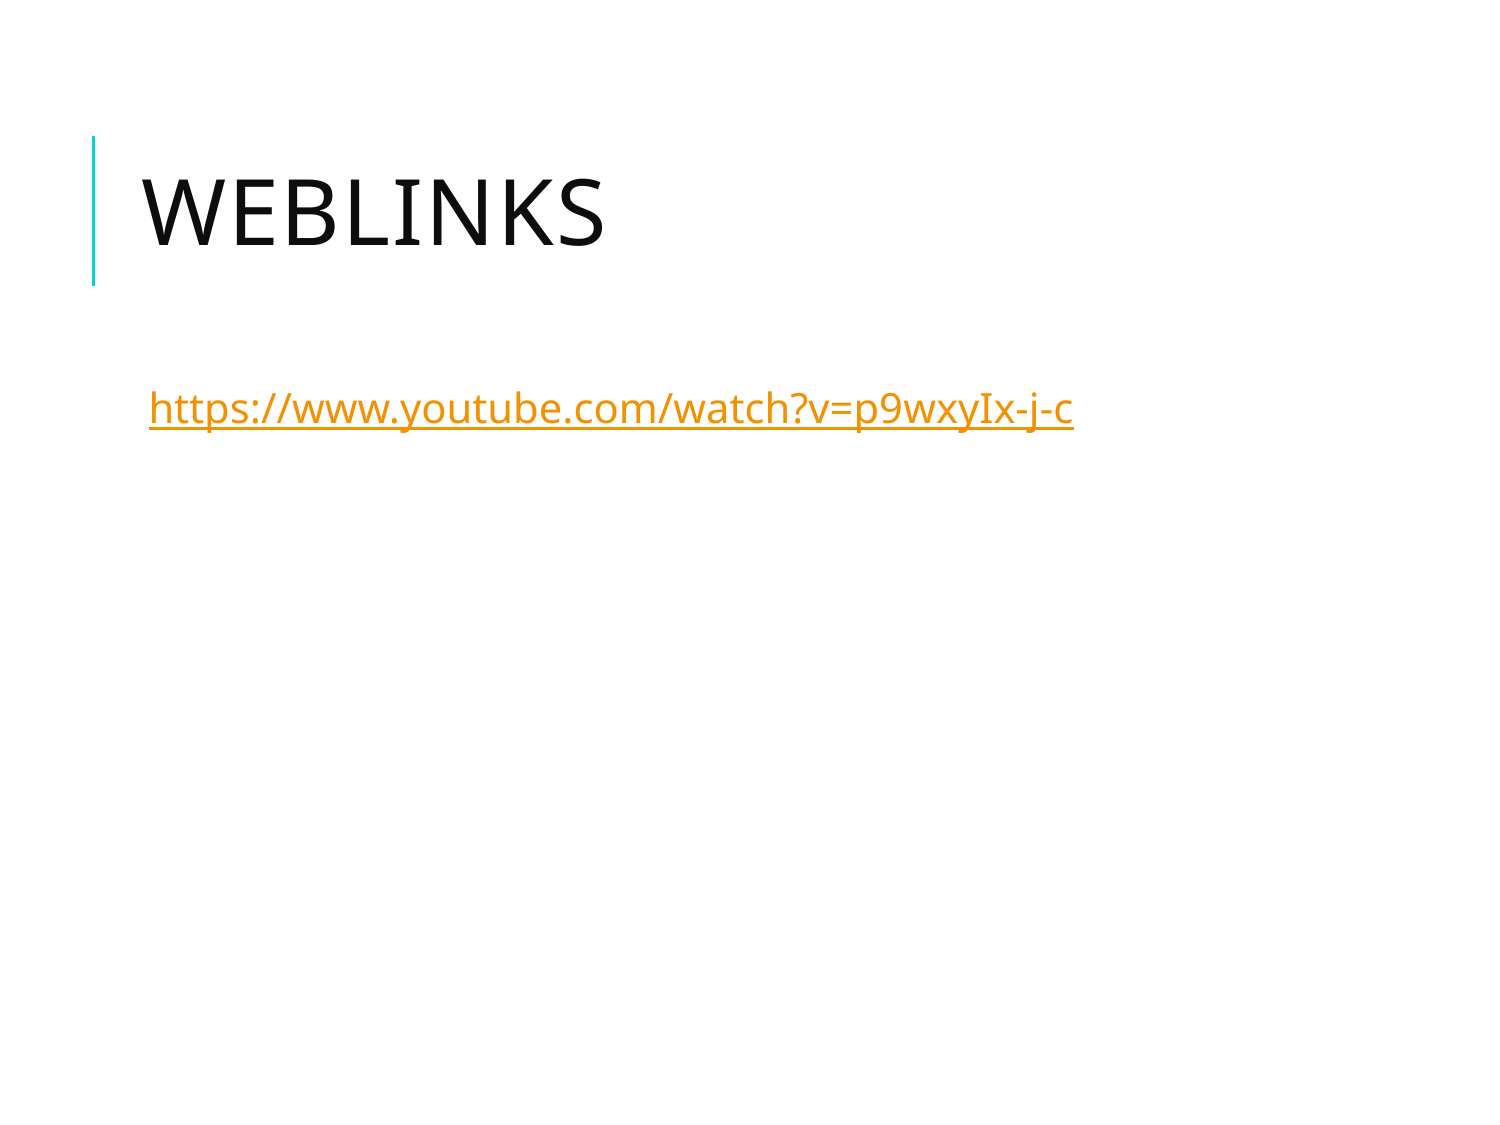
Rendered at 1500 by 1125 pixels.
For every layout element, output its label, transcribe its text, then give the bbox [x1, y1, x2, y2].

list https://www.youtube.com/watch?v=p9wxyIx-j-c [126, 375, 1322, 1035]
title Weblinks [126, 96, 1322, 342]
